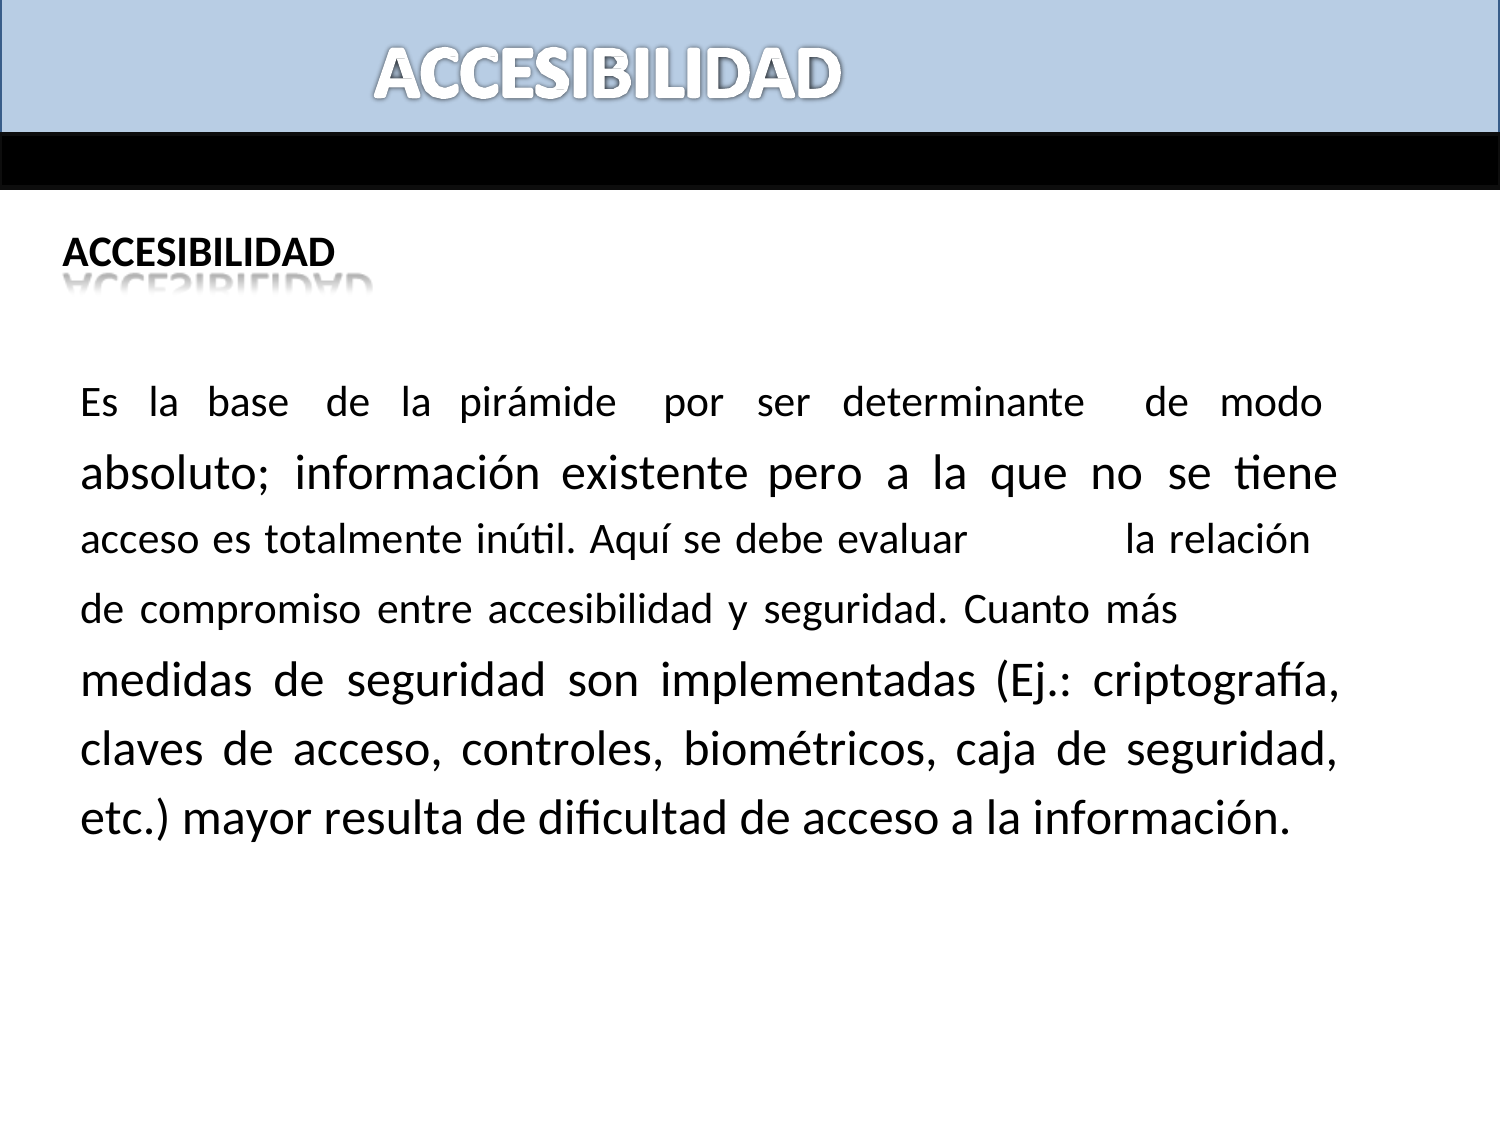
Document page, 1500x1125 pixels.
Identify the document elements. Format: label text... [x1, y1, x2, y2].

text_box de compromiso entre accesibilidad y seguridad. Cuanto más medidas de seguridad son implementadas (Ej.: criptografía, claves de acceso, controles, biométricos, caja de seguridad, etc.) mayor resulta de dificultad de acceso a la información. [77, 587, 1350, 849]
text_box ACCESIBILIDAD [60, 231, 386, 286]
text_box la relación [1122, 518, 1349, 573]
text_box [31, 259, 406, 337]
text_box Es la base de la pirámide por ser determinante de modo absoluto; información existente pero a la que no se tiene [77, 380, 1349, 504]
text_box acceso es totalmente inútil. Aquí se debe evaluar [77, 518, 1108, 573]
text_box [0, 0, 1500, 133]
text_box [0, 133, 1500, 188]
